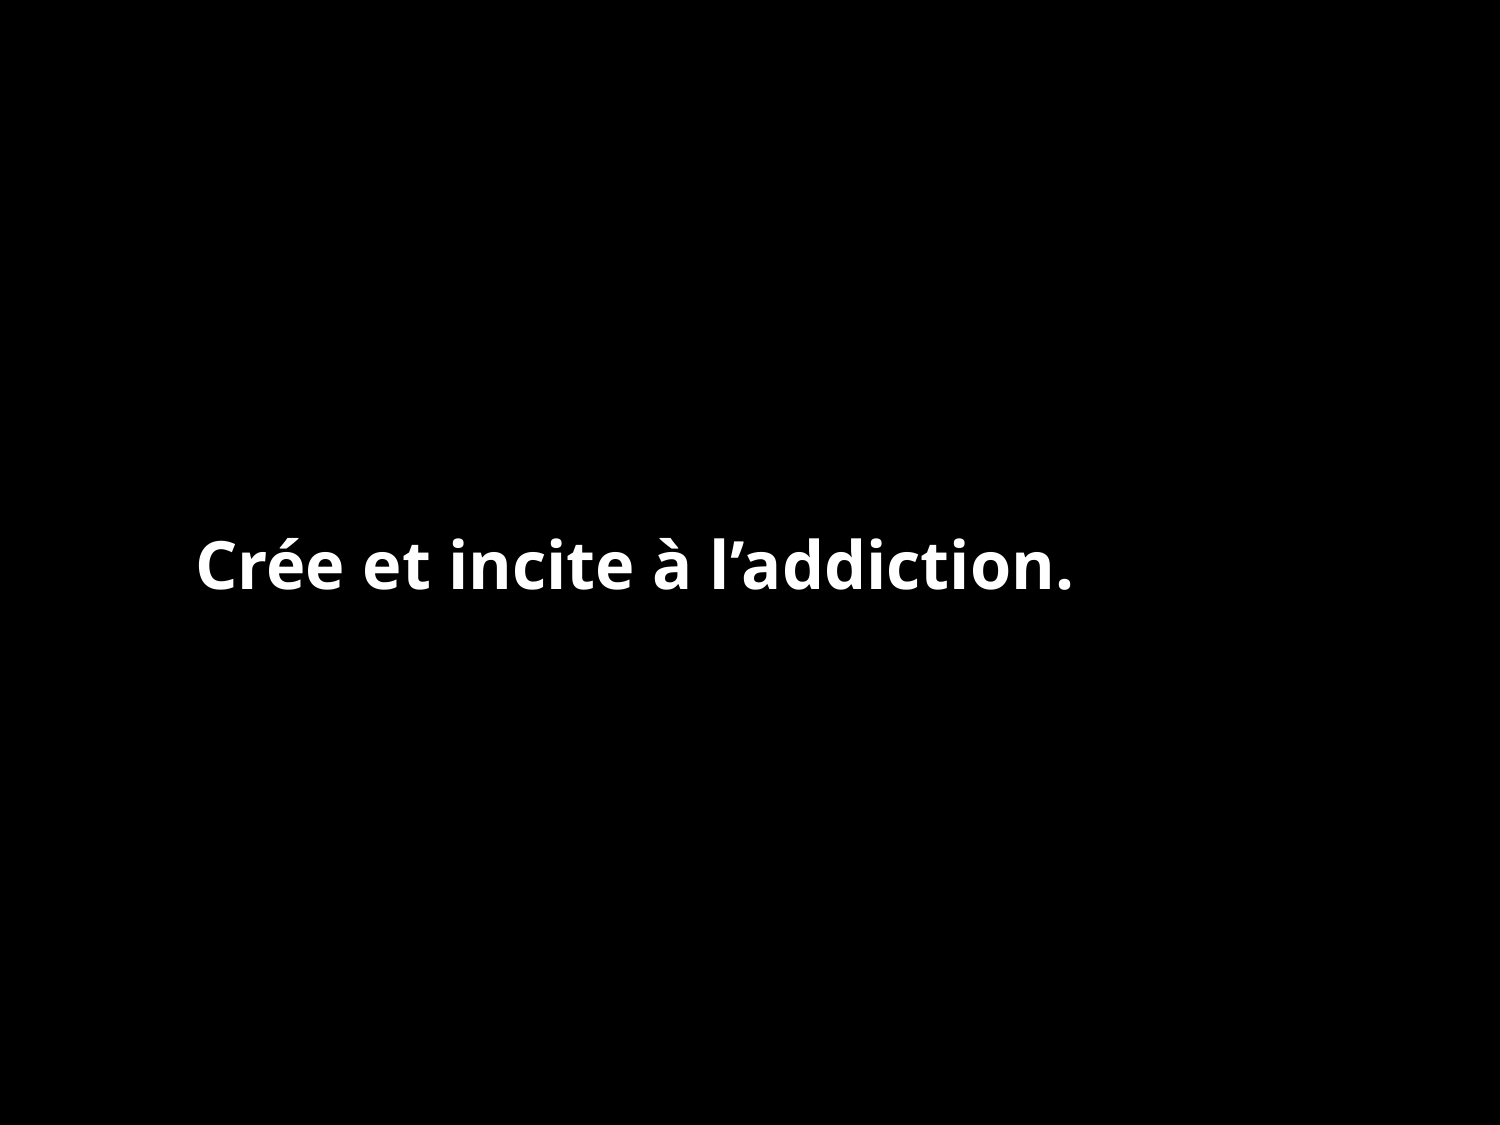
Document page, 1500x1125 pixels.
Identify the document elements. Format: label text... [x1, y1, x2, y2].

title Crée et incite à l’addiction. [0, 0, 1500, 1125]
